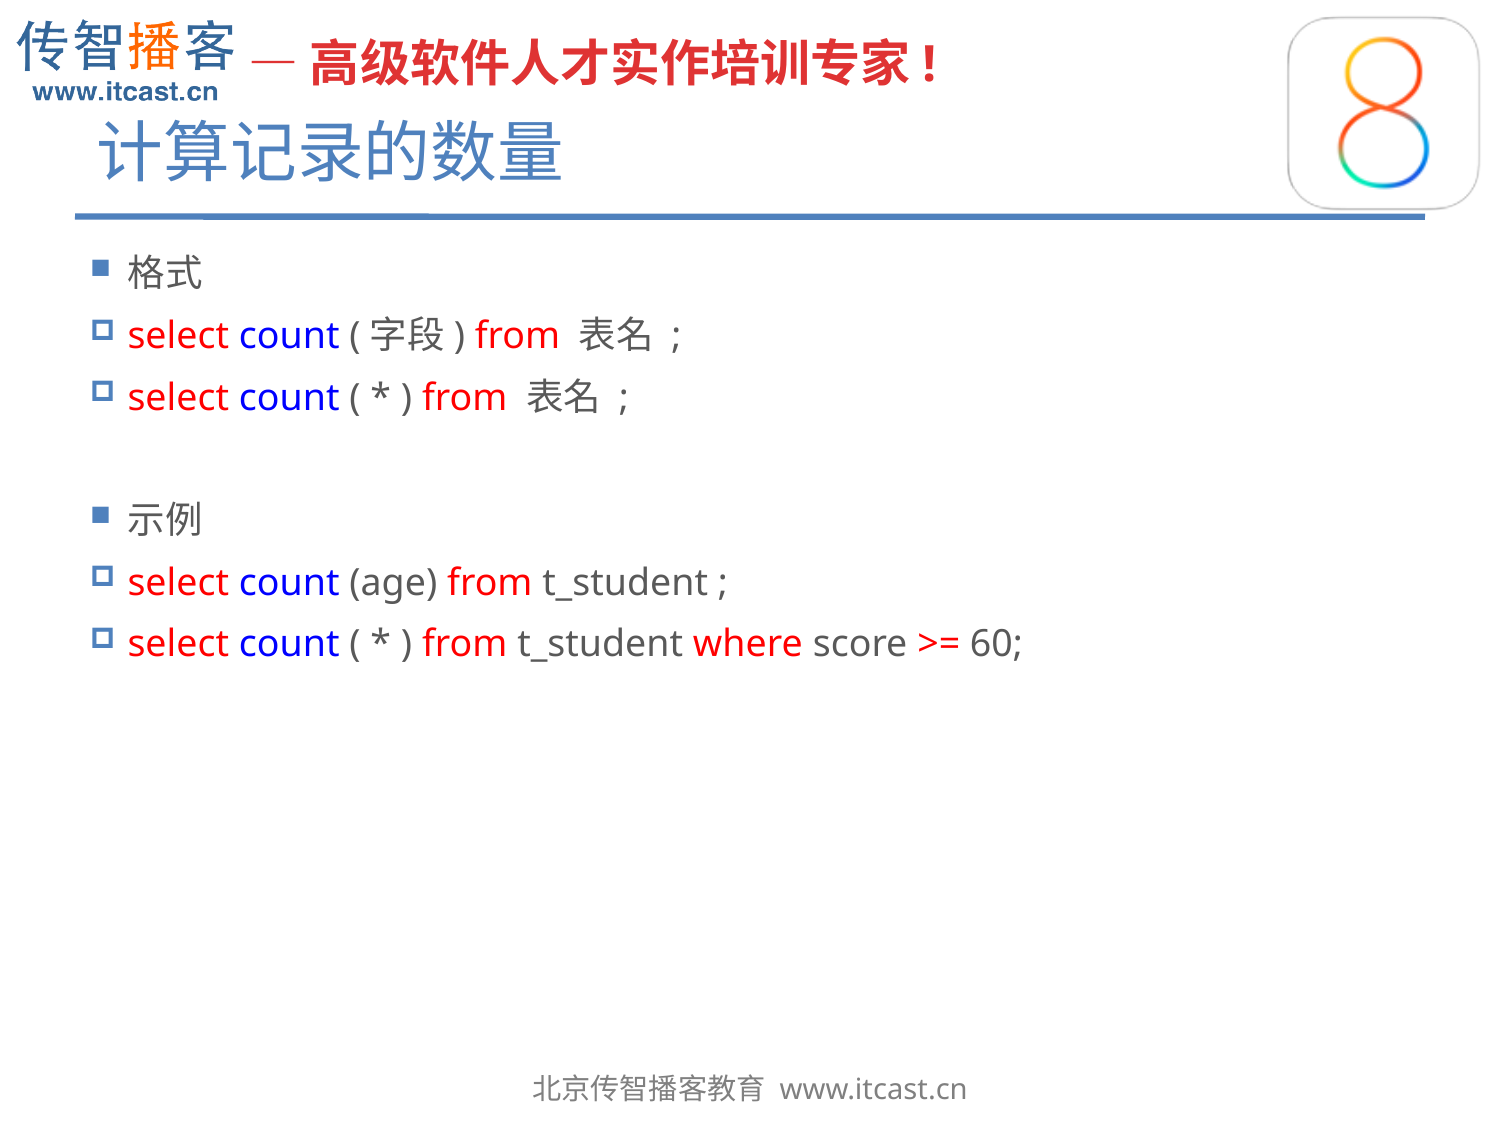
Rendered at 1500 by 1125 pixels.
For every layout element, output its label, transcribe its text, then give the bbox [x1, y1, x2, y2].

picture [1270, 0, 1497, 227]
picture [16, 19, 234, 101]
list 格式 select count (字段) from 表名 ; select count ( * ) from 表名 ; 示例 select count (age) from t_student ; select count ( * ) from t_student where score >= 60; [75, 241, 1425, 1015]
title 计算记录的数量 [81, 102, 1416, 238]
